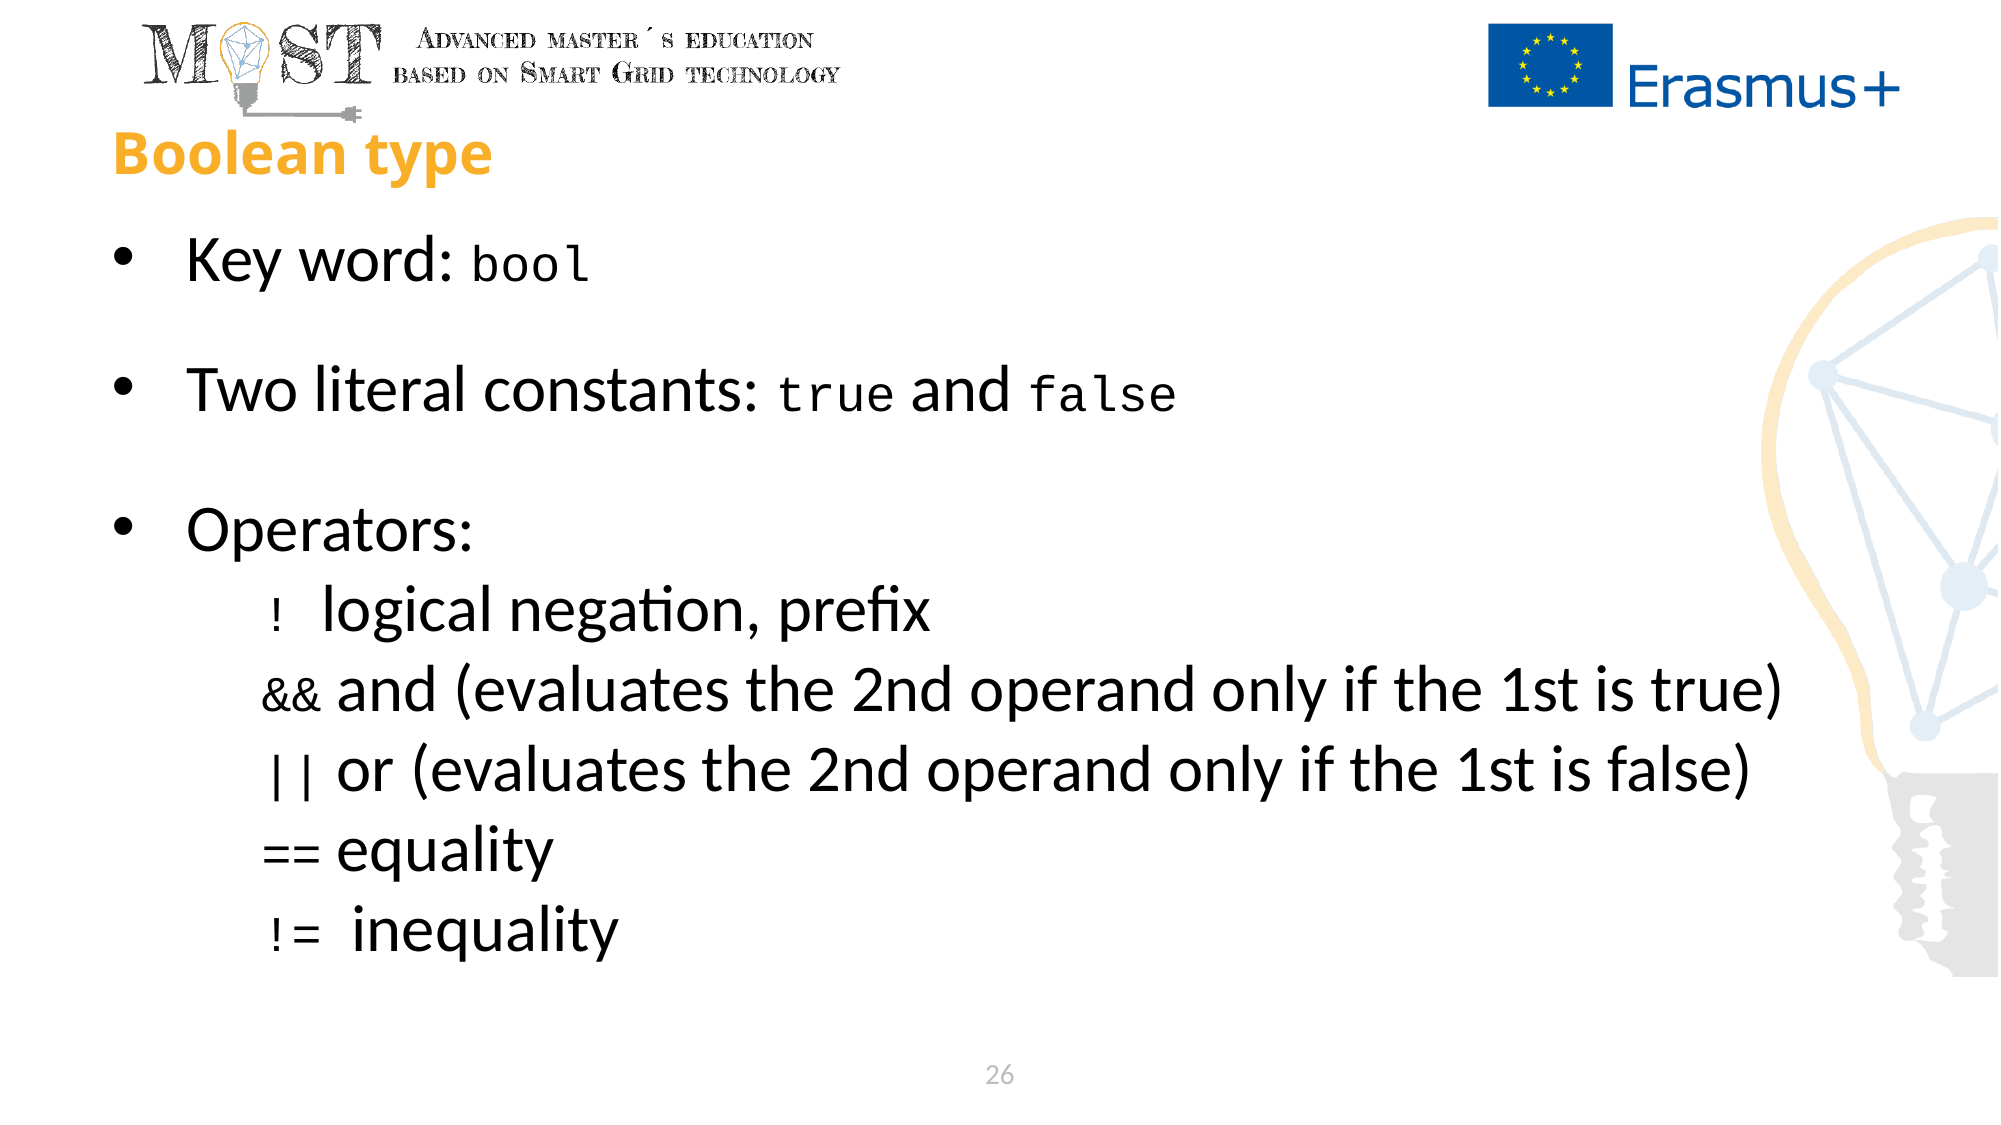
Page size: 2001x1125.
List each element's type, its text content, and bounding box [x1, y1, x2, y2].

text_box Key word: bool Two literal constants: true and false Operators: ! logical negation, prefix && and (evaluates the 2nd operand only if the 1st is true) || or (evaluates the 2nd operand only if the 1st is false) == equality != inequality [96, 207, 1860, 973]
picture [1464, 0, 1923, 131]
slide_number 26 [935, 1042, 1065, 1103]
picture [135, 22, 841, 69]
title Boolean type [96, 69, 1822, 207]
